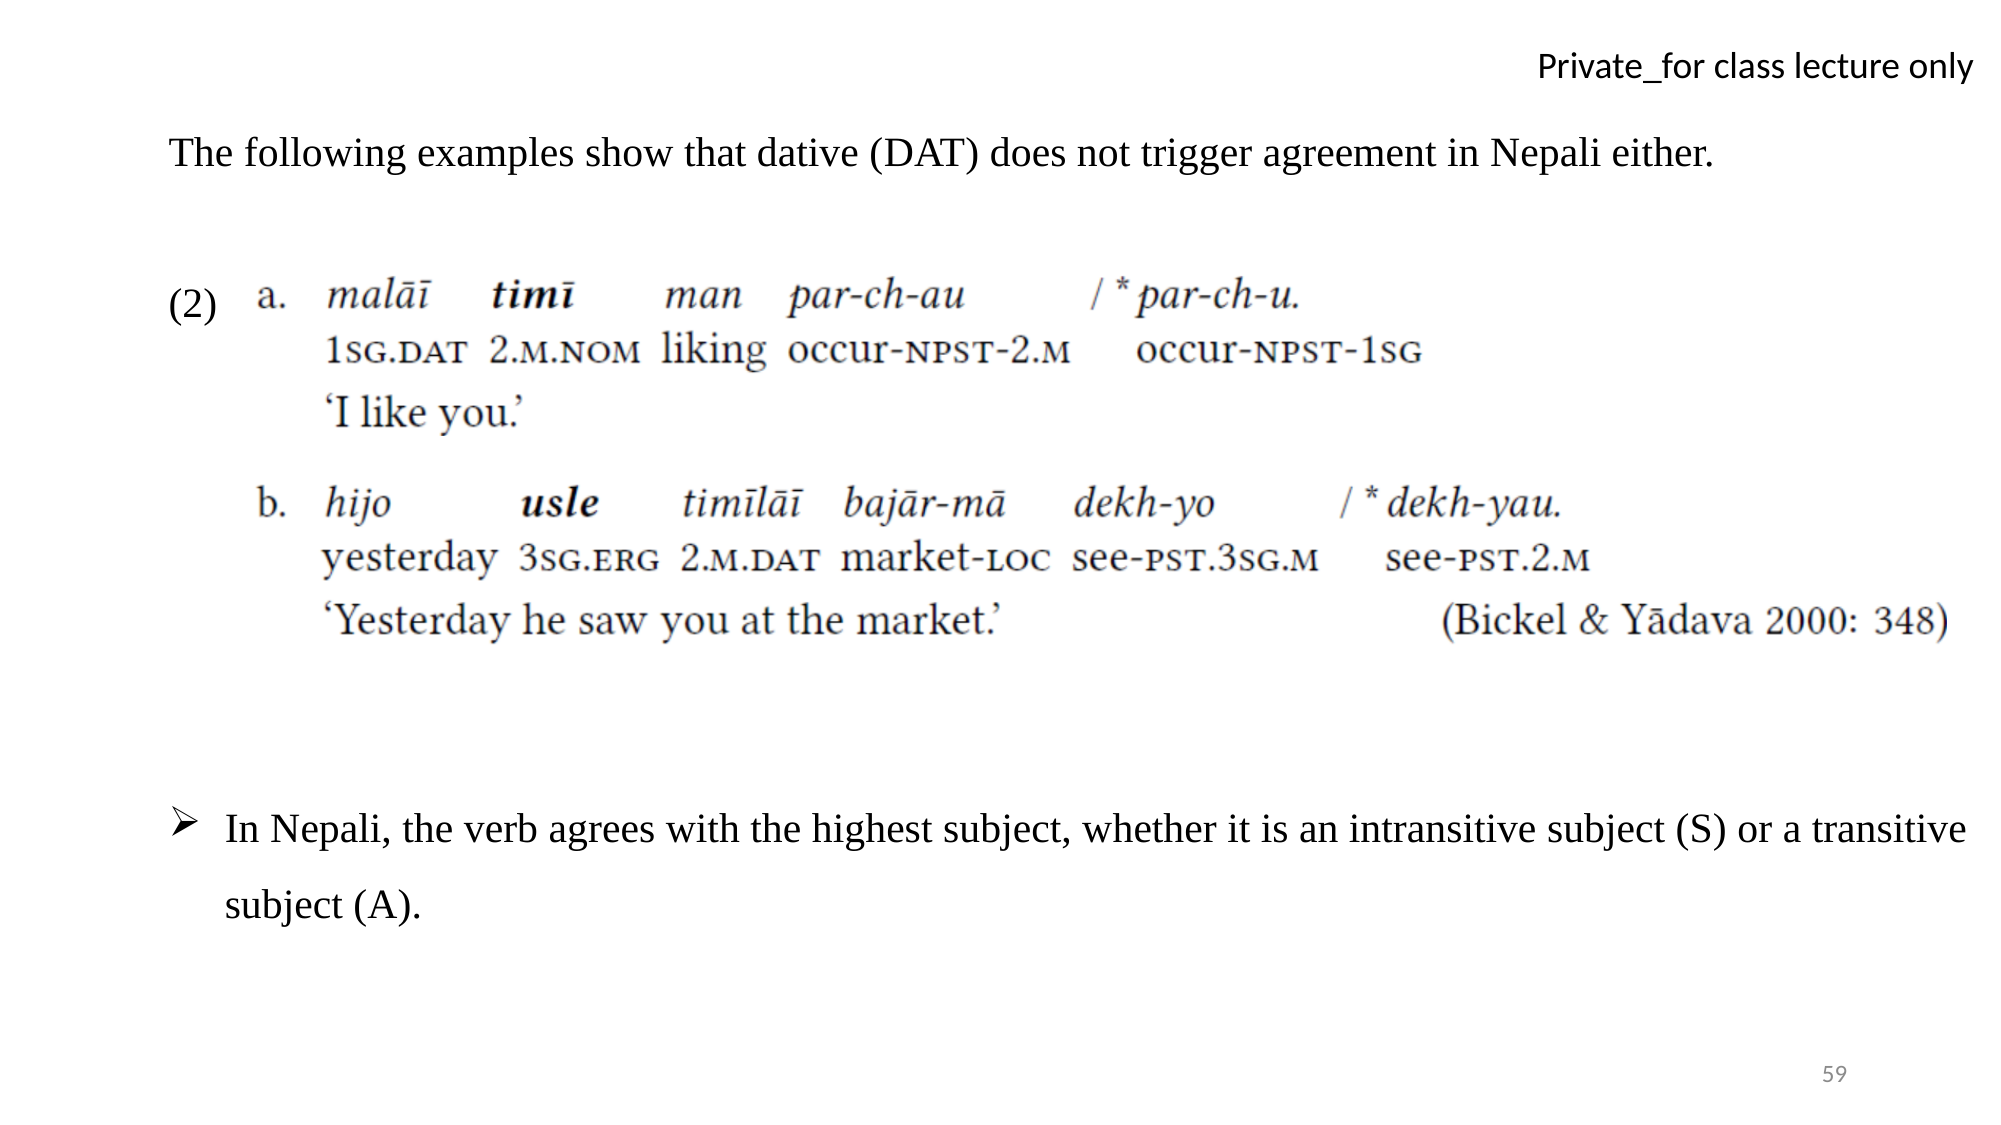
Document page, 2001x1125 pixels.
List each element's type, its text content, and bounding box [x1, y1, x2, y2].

picture [249, 470, 1947, 659]
picture [253, 275, 1429, 436]
slide_number 59 [1412, 1042, 1863, 1103]
subtitle The following examples show that dative (dat) does not trigger agreement in Nepali either. (2) In Nepali, the verb agrees with the highest subject, whether it is an intransitive subject (S) or a transitive subject (A). [153, 92, 1988, 1043]
